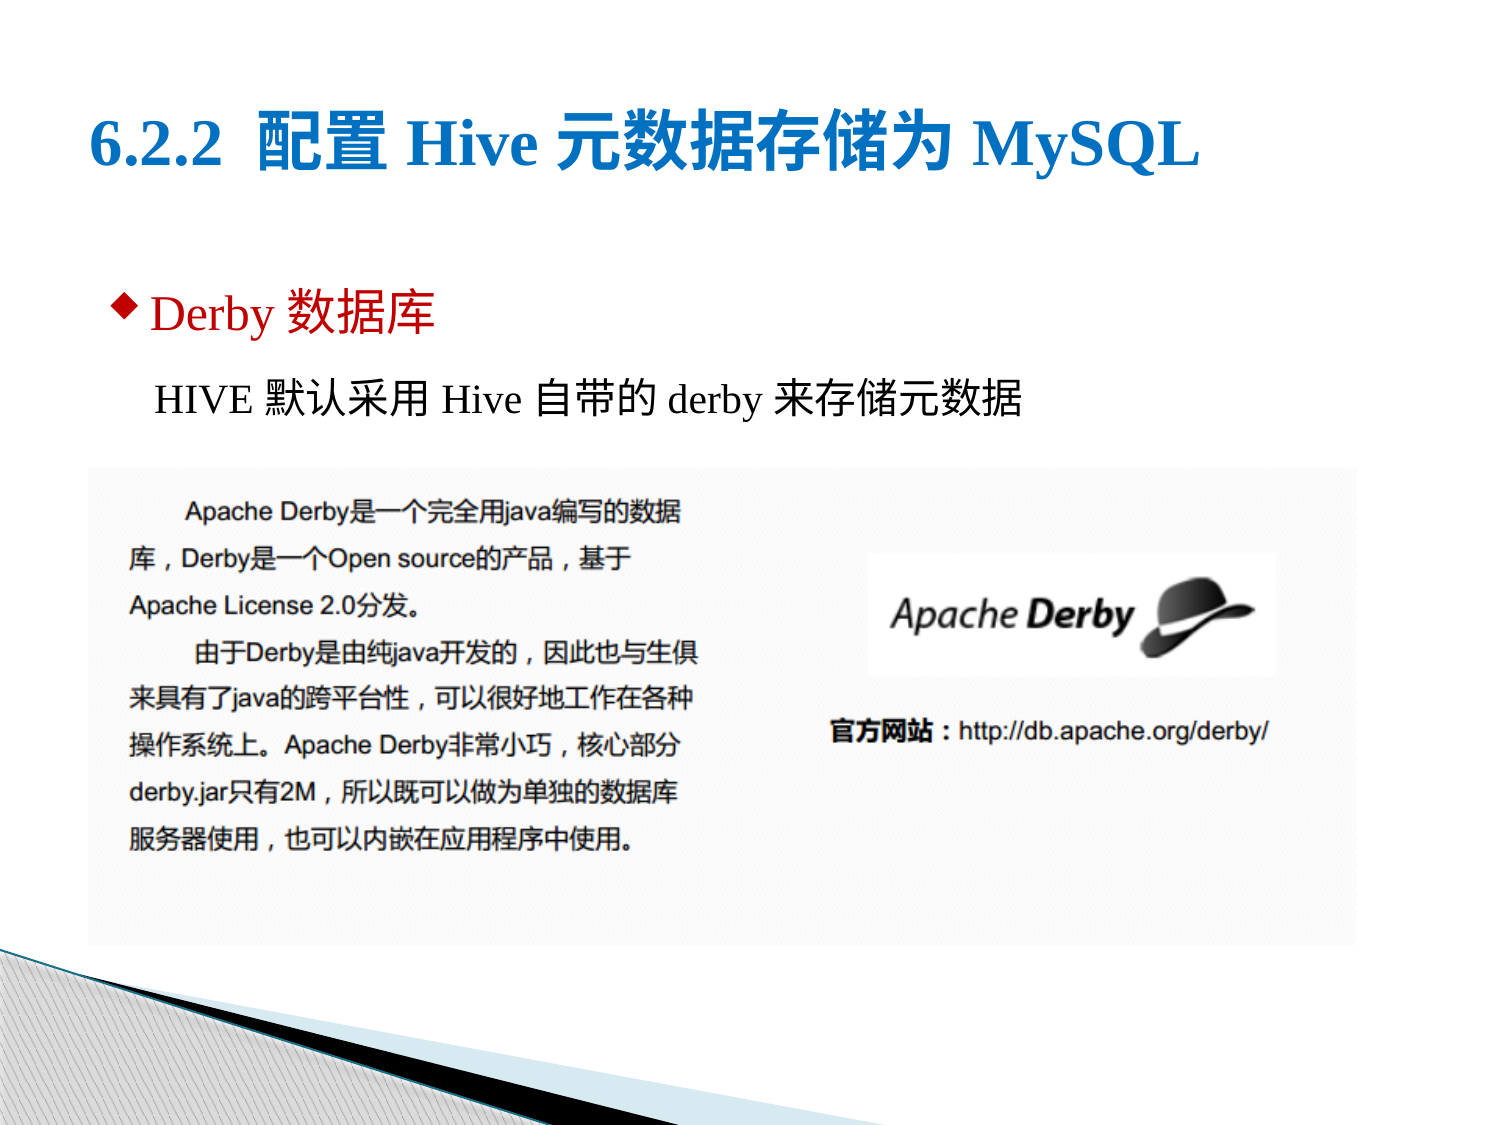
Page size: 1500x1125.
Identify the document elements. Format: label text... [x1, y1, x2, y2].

list Derby数据库 HIVE默认采用Hive自带的derby来存储元数据 [75, 243, 1425, 986]
title 6.2.2 配置Hive元数据存储为MySQL [75, 45, 1282, 233]
picture [88, 467, 1358, 945]
